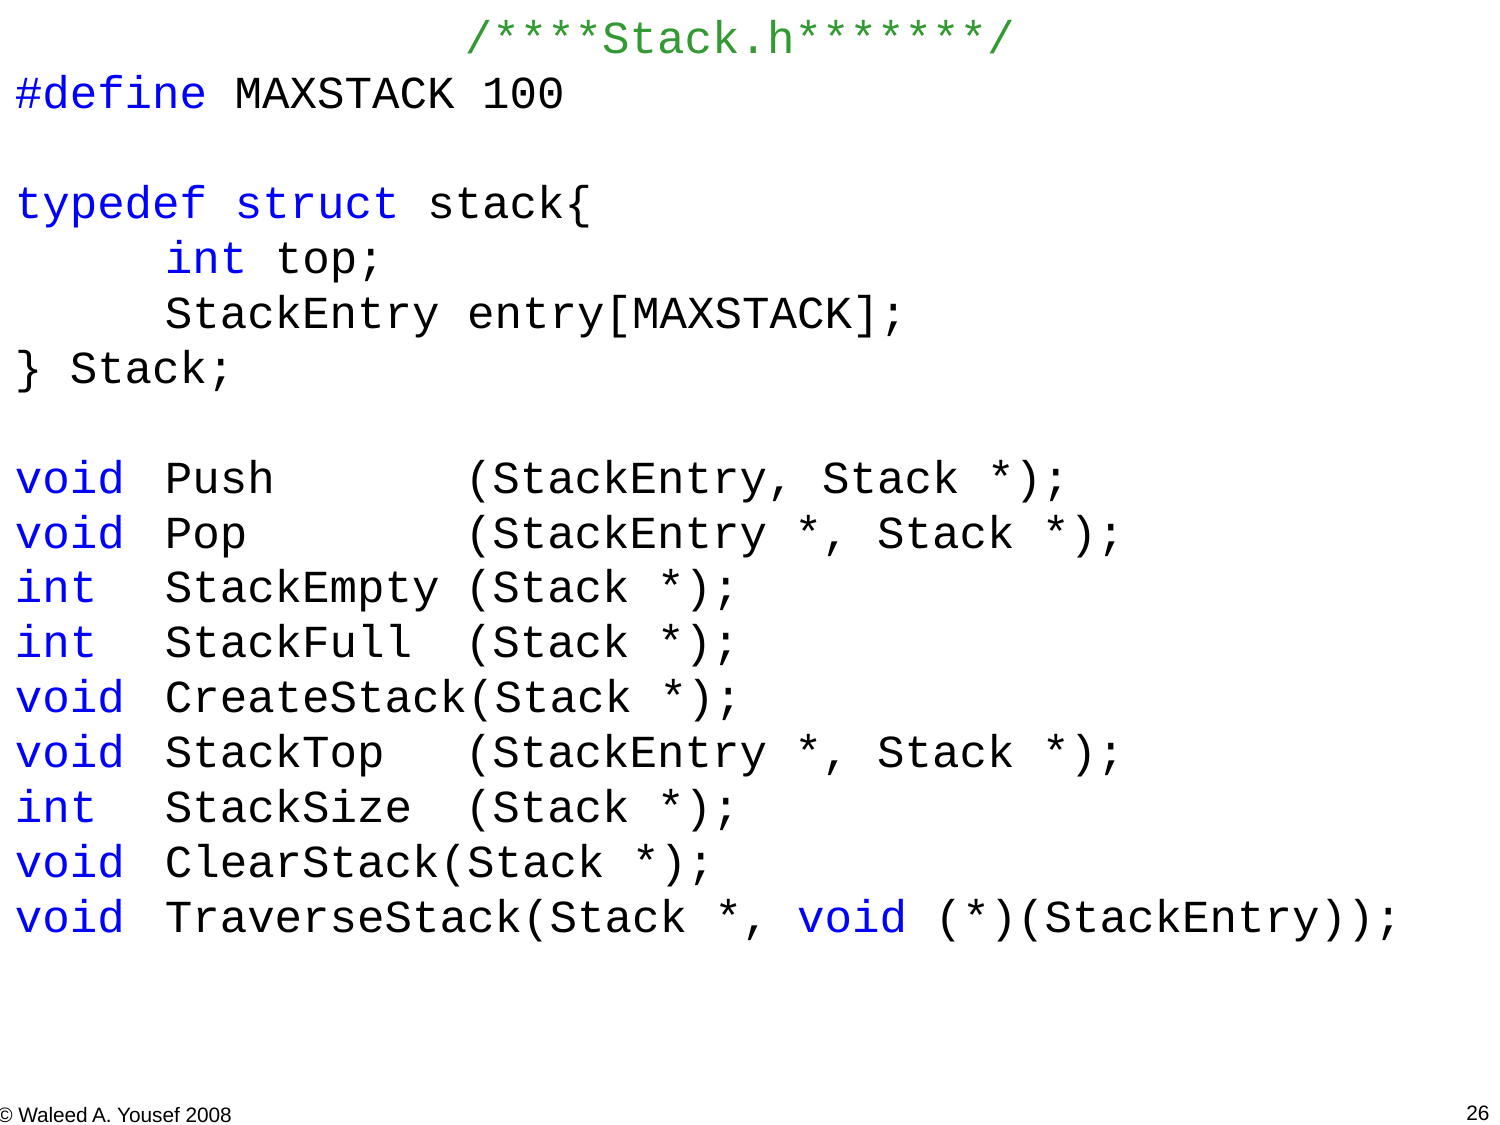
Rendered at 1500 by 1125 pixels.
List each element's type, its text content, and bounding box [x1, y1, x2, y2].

slide_number 26 [1433, 1092, 1500, 1125]
footer © Waleed A. Yousef 2008 [0, 1093, 458, 1125]
text_box /****Stack.h*******/ #define MAXSTACK 100 typedef struct stack{ int top; StackEntry entry[MAXSTACK]; } Stack; void Push (StackEntry, Stack *); void Pop (StackEntry *, Stack *); int StackEmpty (Stack *); int StackFull (Stack *); void CreateStack(Stack *); void StackTop (StackEntry *, Stack *); int StackSize (Stack *); void ClearStack(Stack *); void TraverseStack(Stack *, void (*)(StackEntry)); [0, 0, 1500, 1060]
